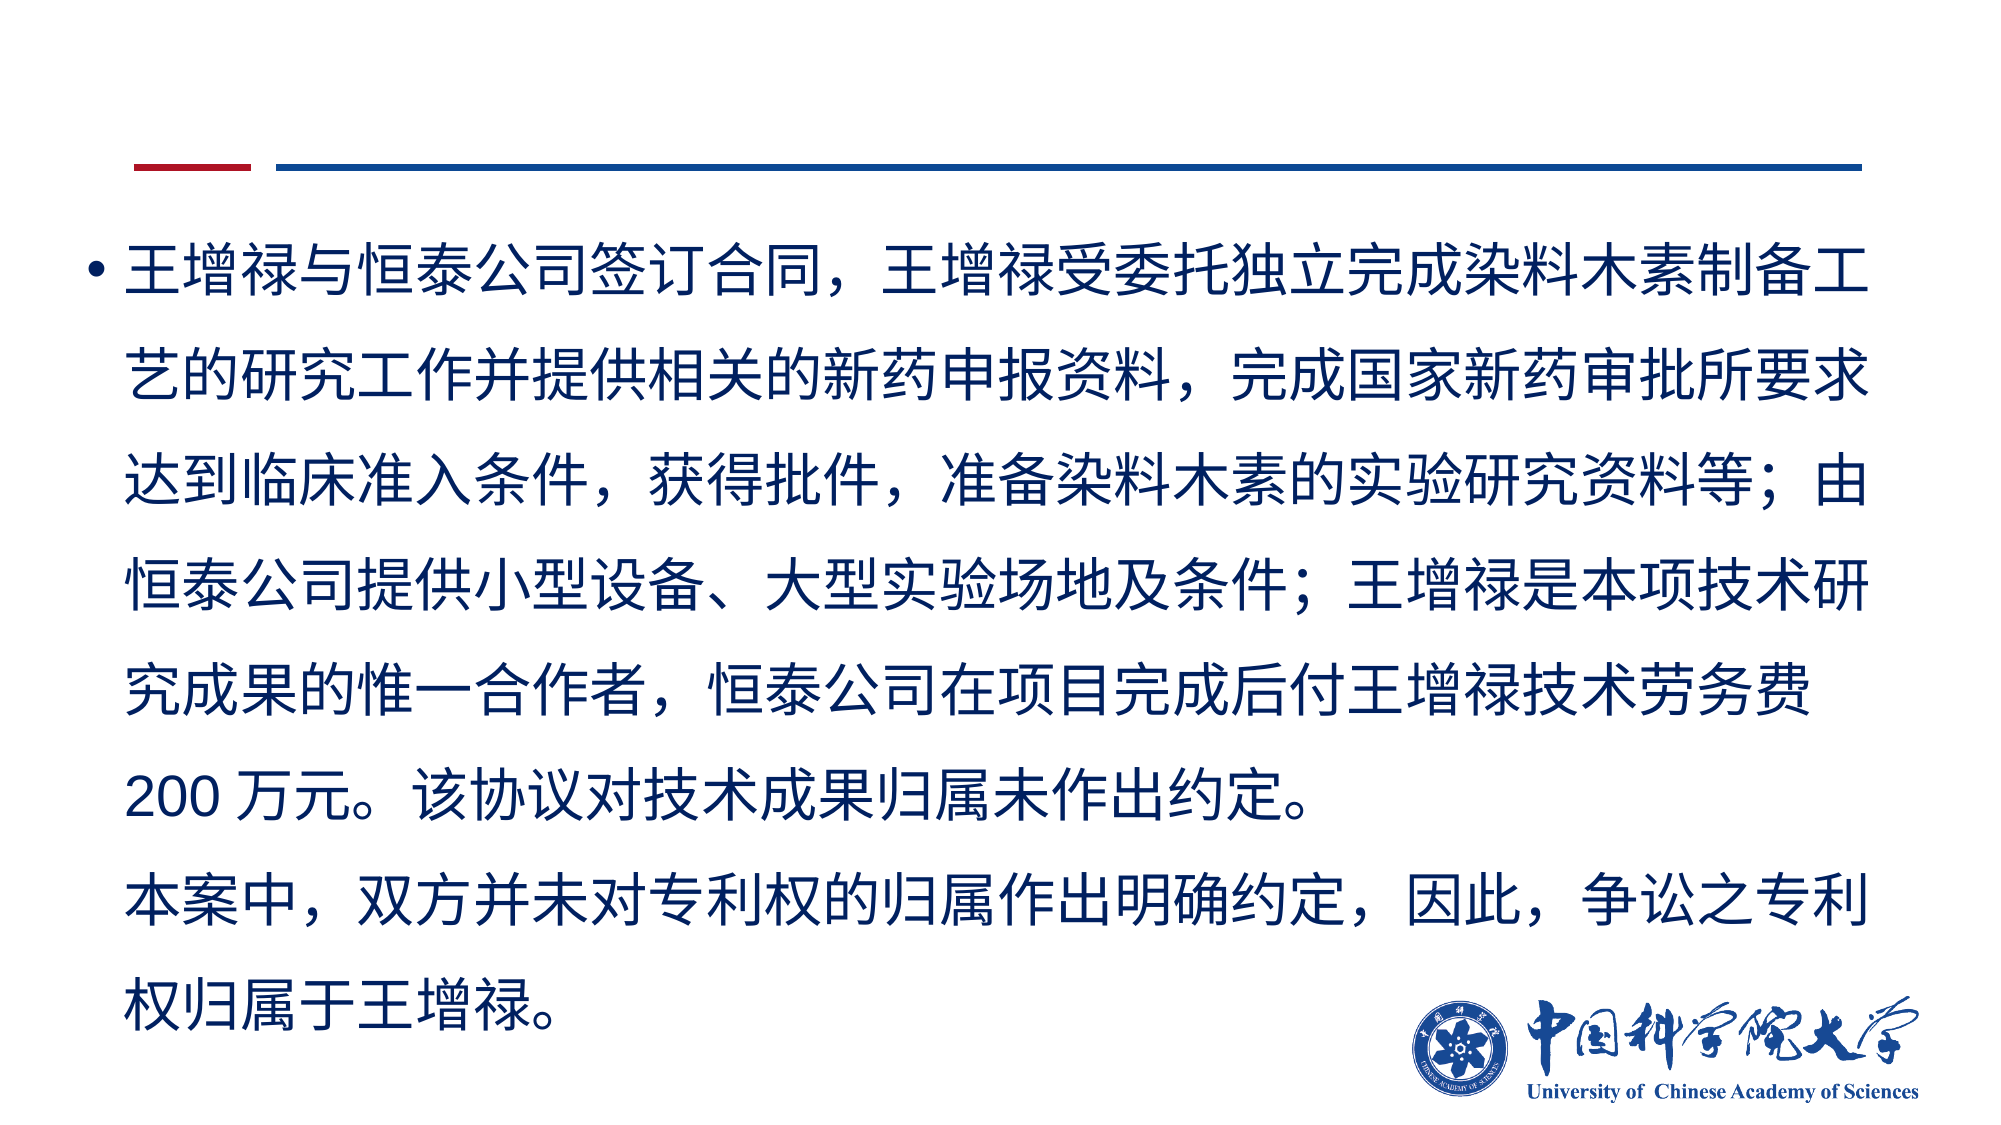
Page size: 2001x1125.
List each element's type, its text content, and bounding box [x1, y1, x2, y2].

list 王增禄与恒泰公司签订合同，王增禄受委托独立完成染料木素制备工艺的研究工作并提供相关的新药申报资料，完成国家新药审批所要求达到临床准入条件，获得批件，准备染料木素的实验研究资料等；由恒泰公司提供小型设备、大型实验场地及条件；王增禄是本项技术研究成果的惟一合作者，恒泰公司在项目完成后付王增禄技术劳务费200万元。该协议对技术成果归属未作出约定。 本案中，双方并未对专利权的归属作出明确约定，因此，争讼之专利权归属于王增禄。 [70, 190, 1890, 1051]
slide_number [1412, 1042, 1863, 1103]
picture [1863, 996, 1919, 1103]
